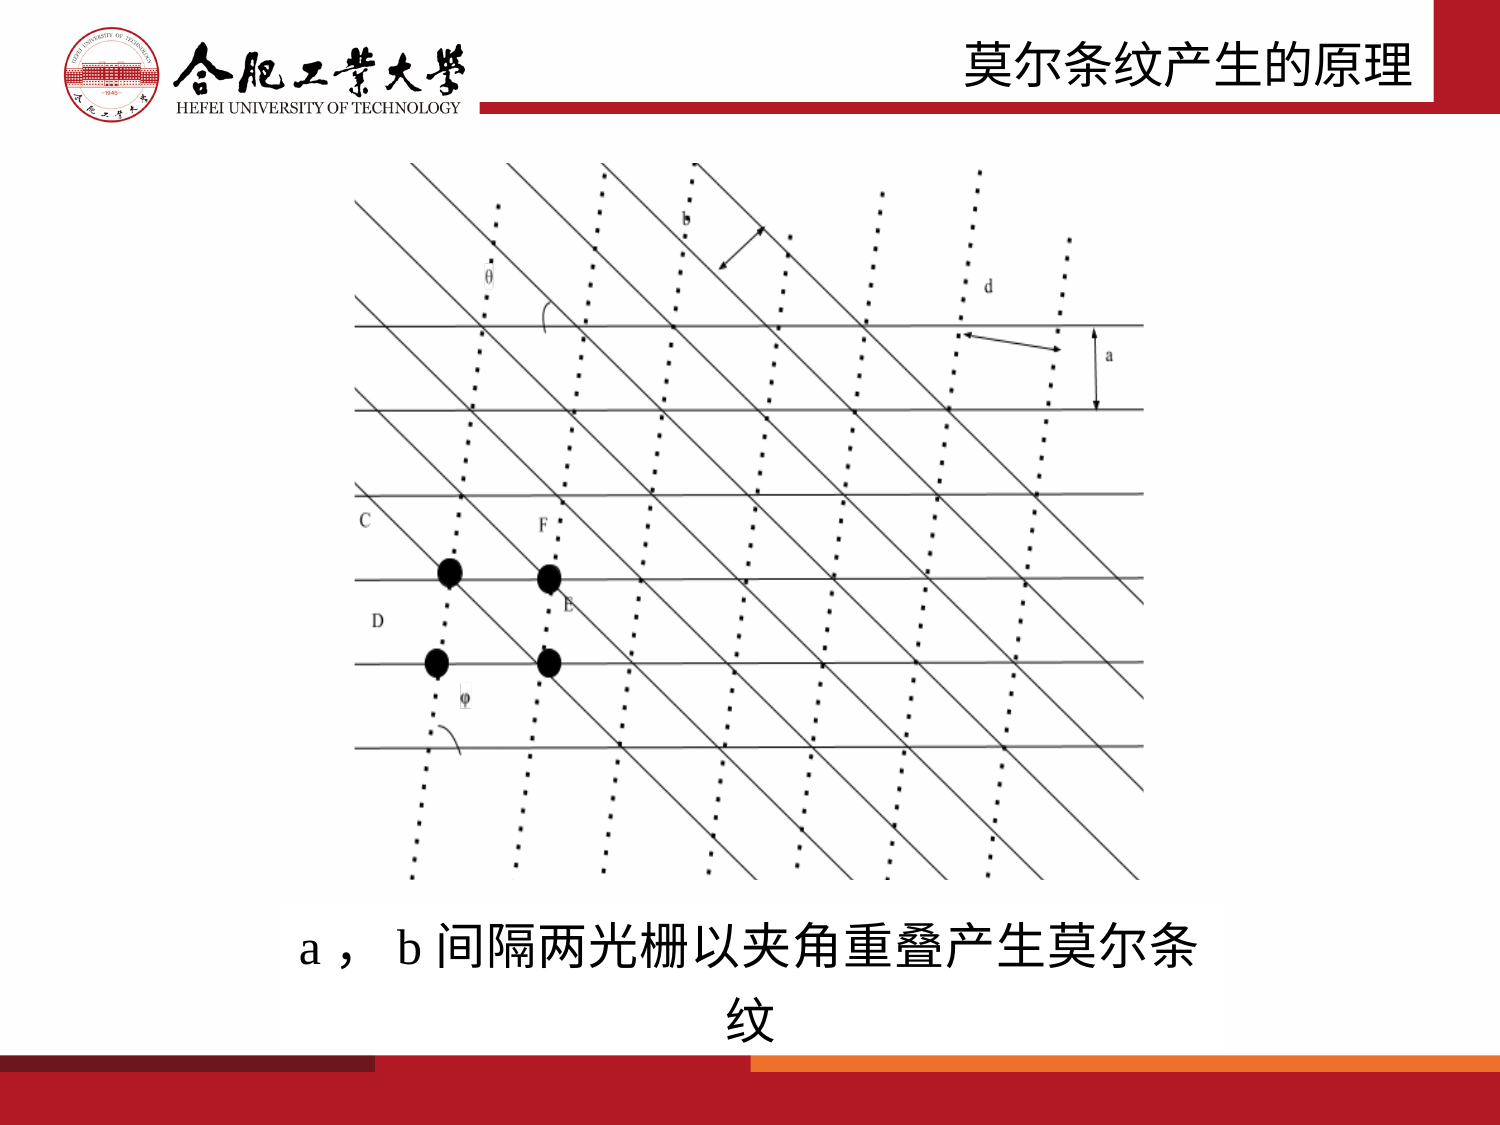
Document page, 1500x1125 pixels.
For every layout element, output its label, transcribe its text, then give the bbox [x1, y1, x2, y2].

text_box 莫尔条纹产生的原理 [948, 26, 1433, 101]
picture [0, 0, 1500, 1125]
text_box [274, 163, 1226, 968]
